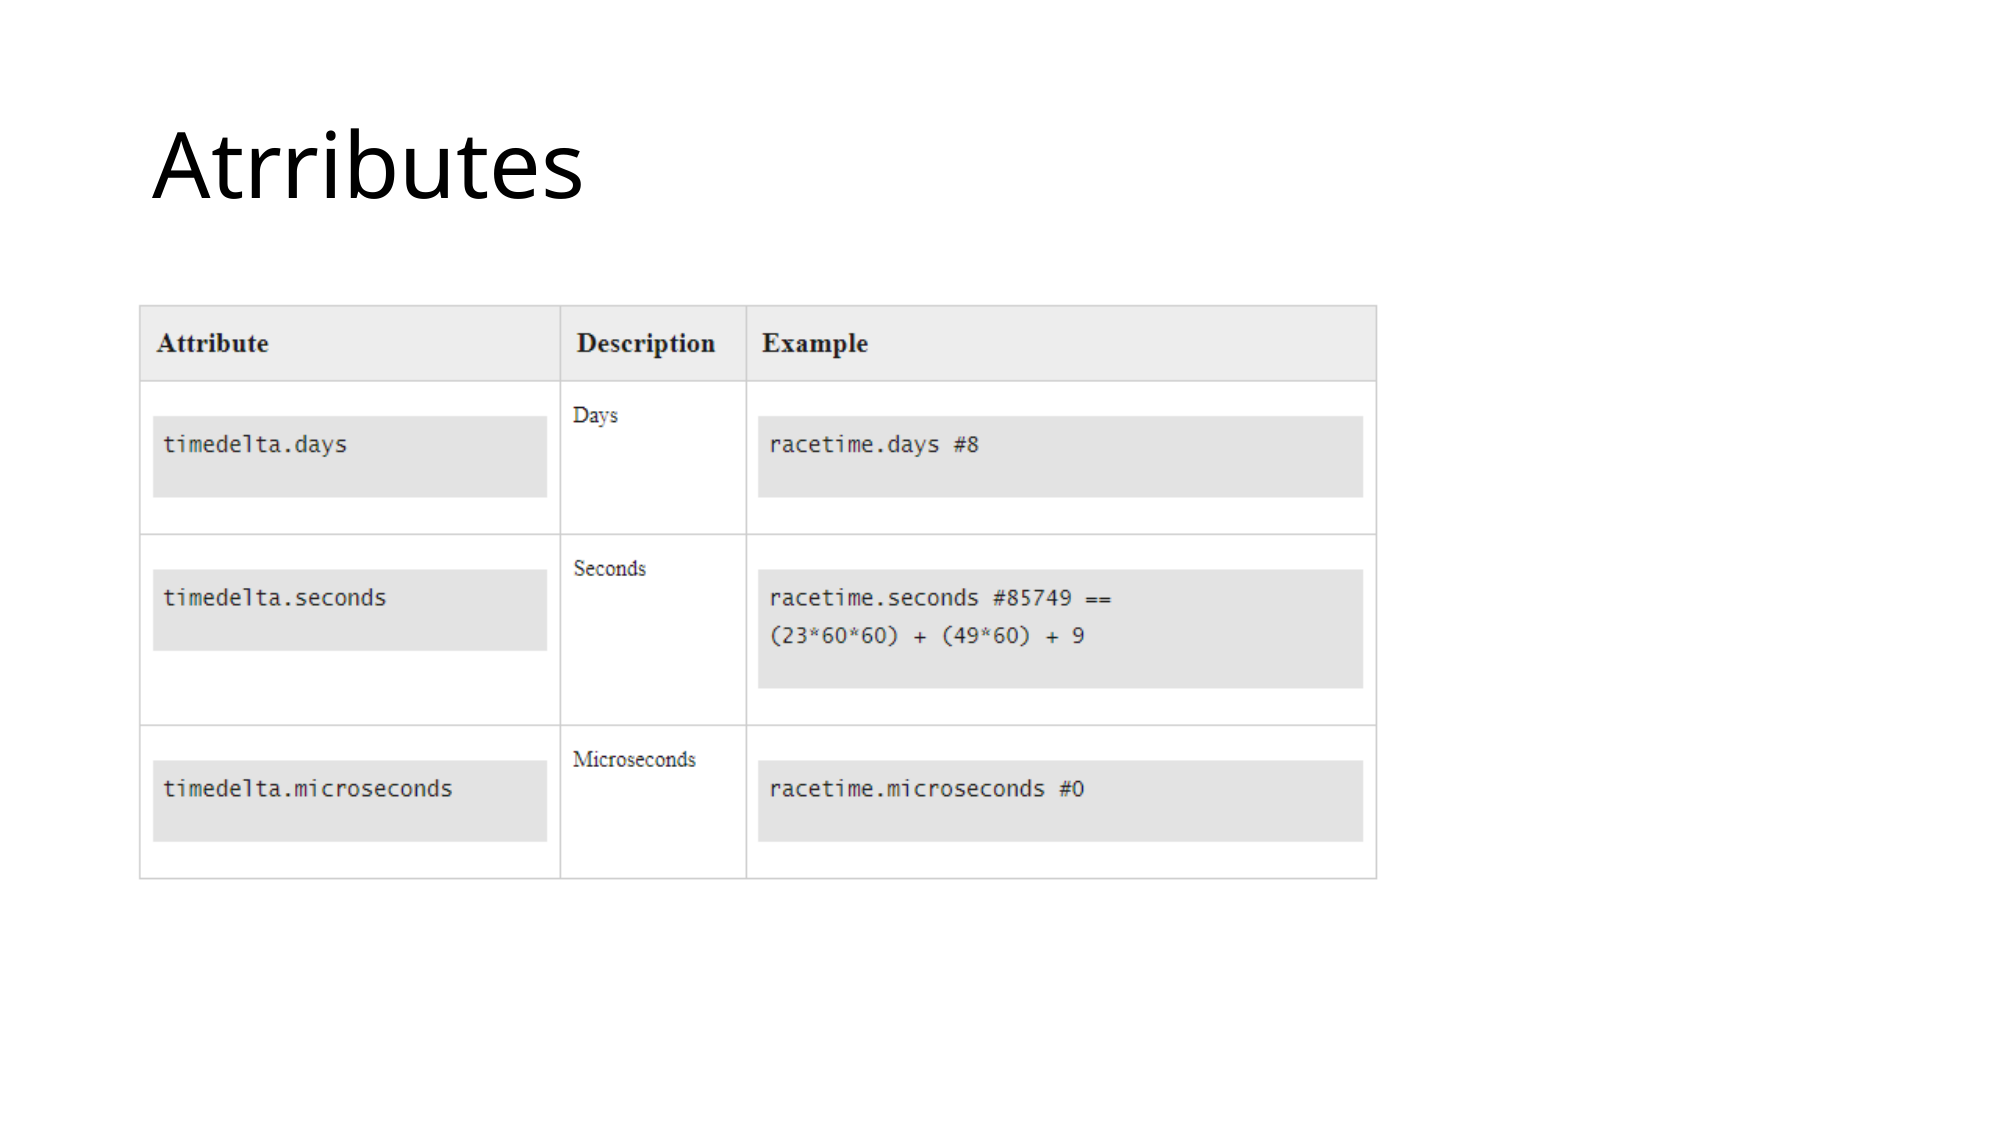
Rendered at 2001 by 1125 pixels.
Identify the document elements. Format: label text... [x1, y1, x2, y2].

title Atrributes [137, 59, 1863, 278]
picture [119, 299, 1390, 900]
